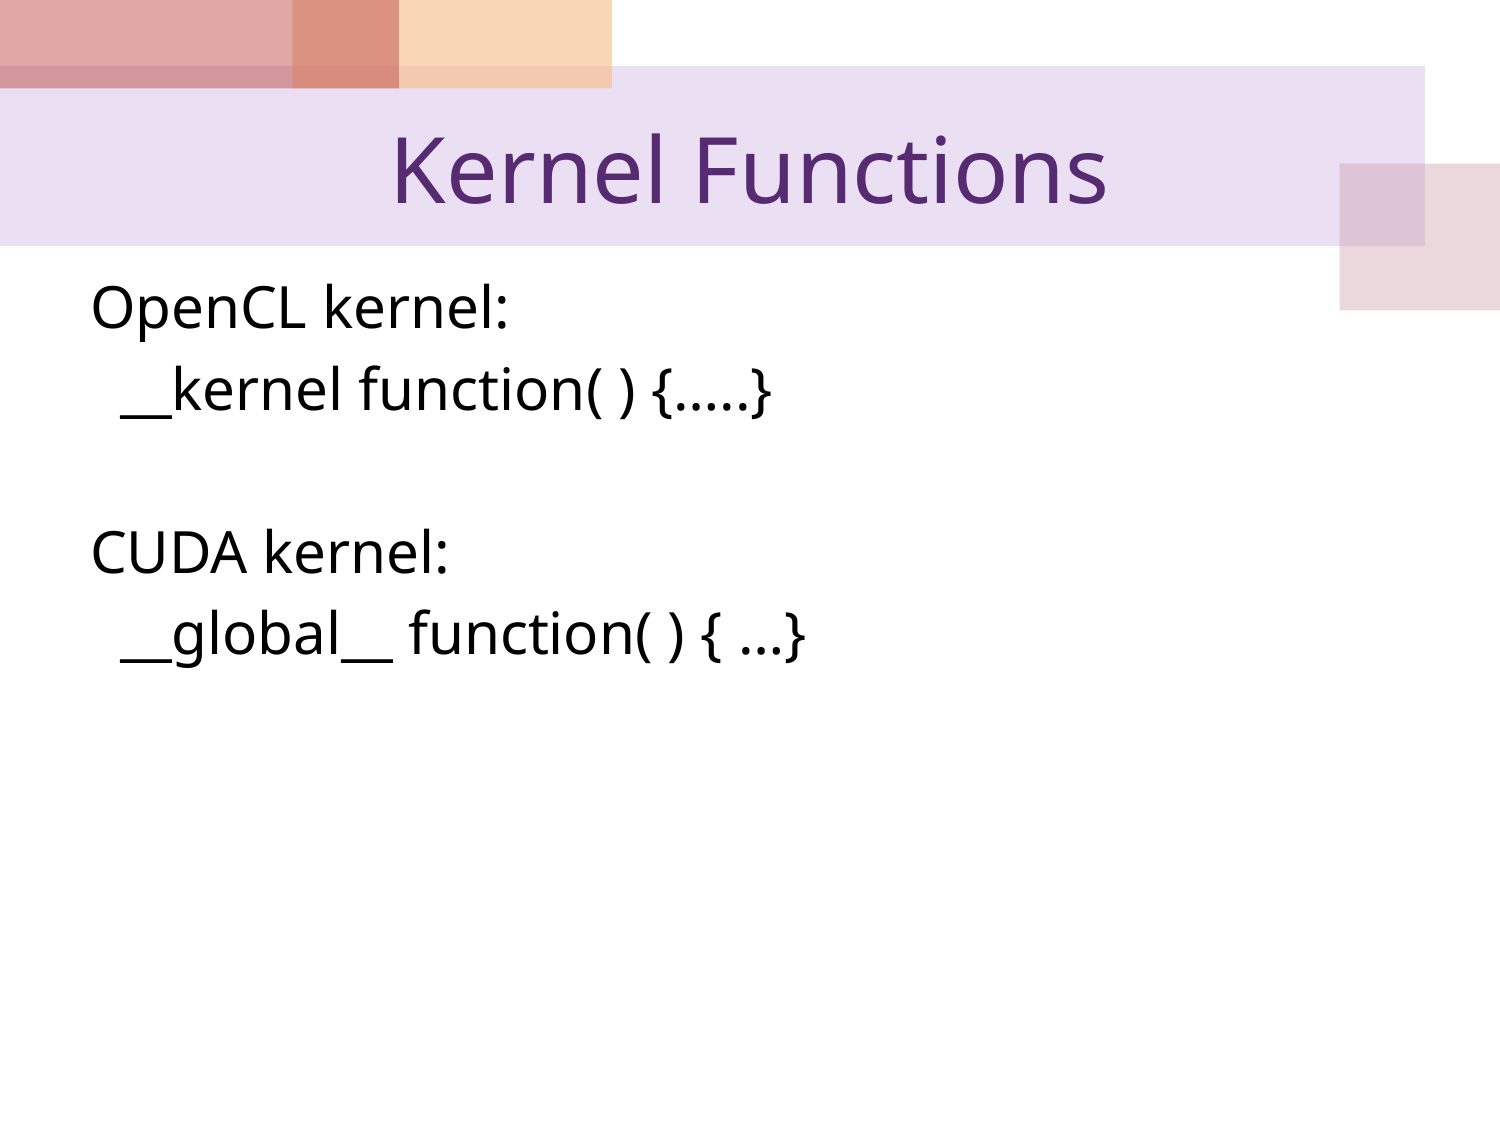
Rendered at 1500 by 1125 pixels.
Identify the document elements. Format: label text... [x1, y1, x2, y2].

list OpenCL kernel: __kernel function( ) {…..} CUDA kernel: __global__ function( ) { …} [75, 262, 1425, 1005]
title Kernel Functions [75, 88, 1425, 247]
